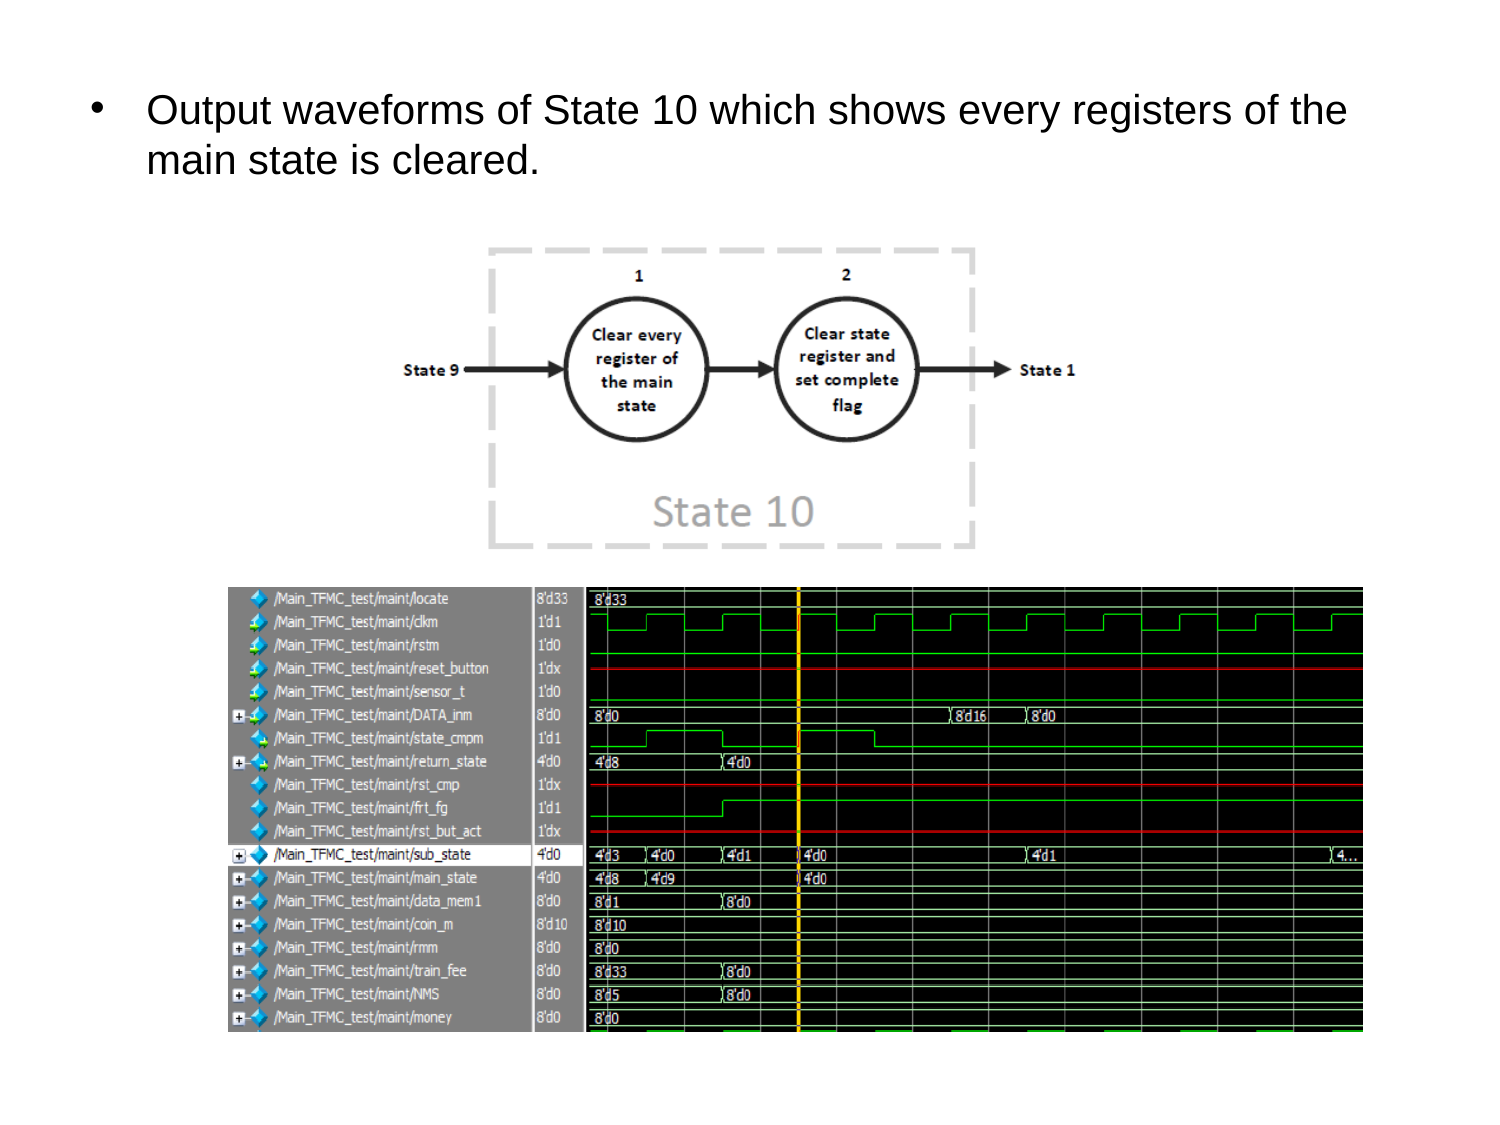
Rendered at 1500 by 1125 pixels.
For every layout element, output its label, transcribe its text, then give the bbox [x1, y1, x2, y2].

list Output waveforms of State 10 which shows every registers of the main state is cleared. [75, 75, 1425, 1005]
picture [228, 587, 1363, 1032]
picture [399, 237, 1079, 556]
